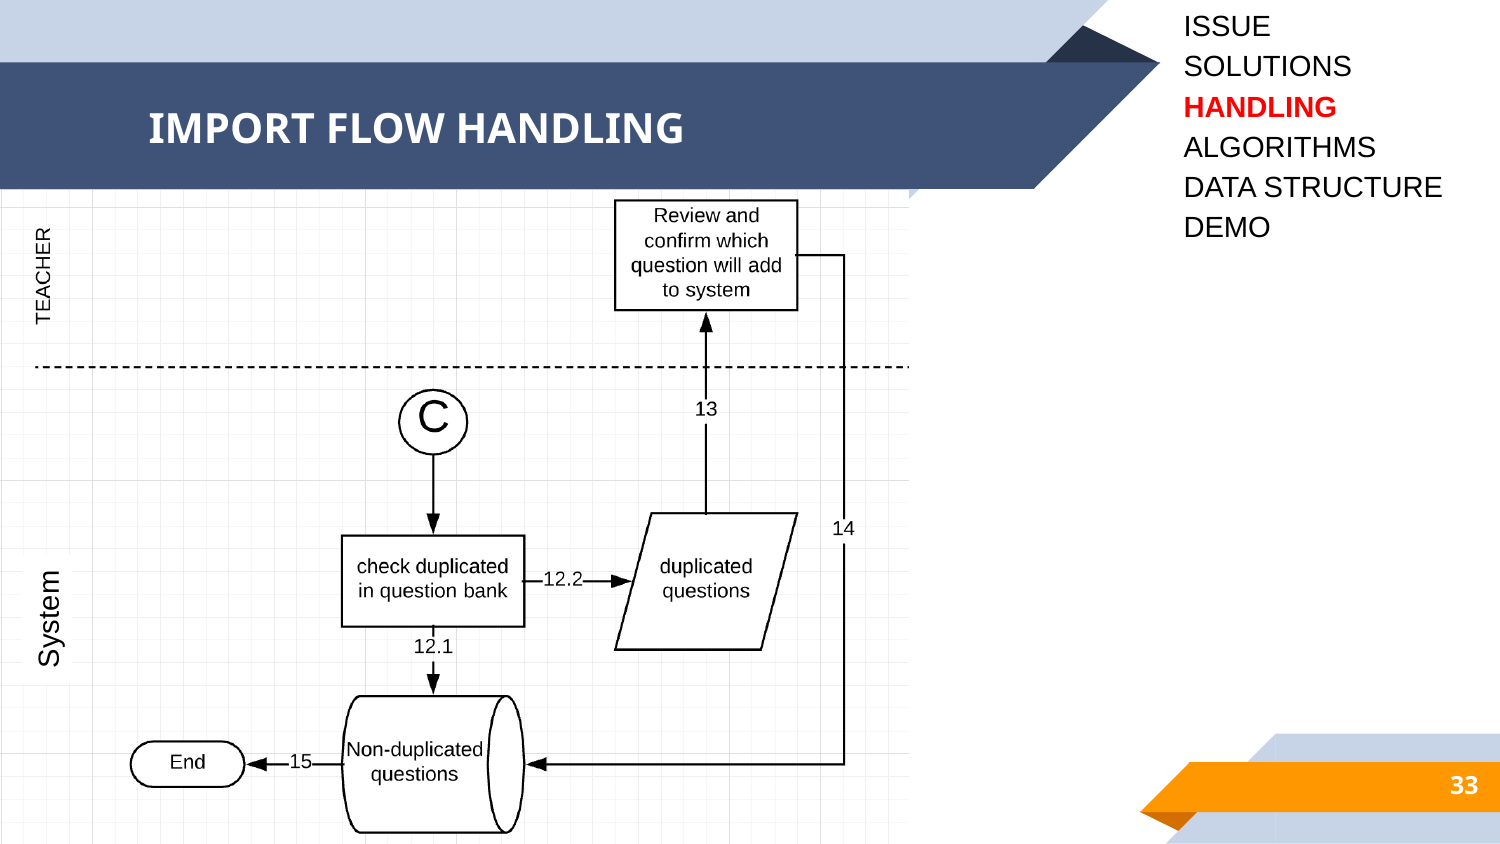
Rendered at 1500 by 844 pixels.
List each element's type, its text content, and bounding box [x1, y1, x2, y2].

text_box ISSUE SOLUTIONS HANDLING ALGORITHMS DATA STRUCTURE DEMO [1168, 0, 1468, 249]
picture [0, 189, 910, 844]
title IMPORT FLOW HANDLING [133, 64, 997, 190]
slide_number 33 [1249, 760, 1494, 813]
